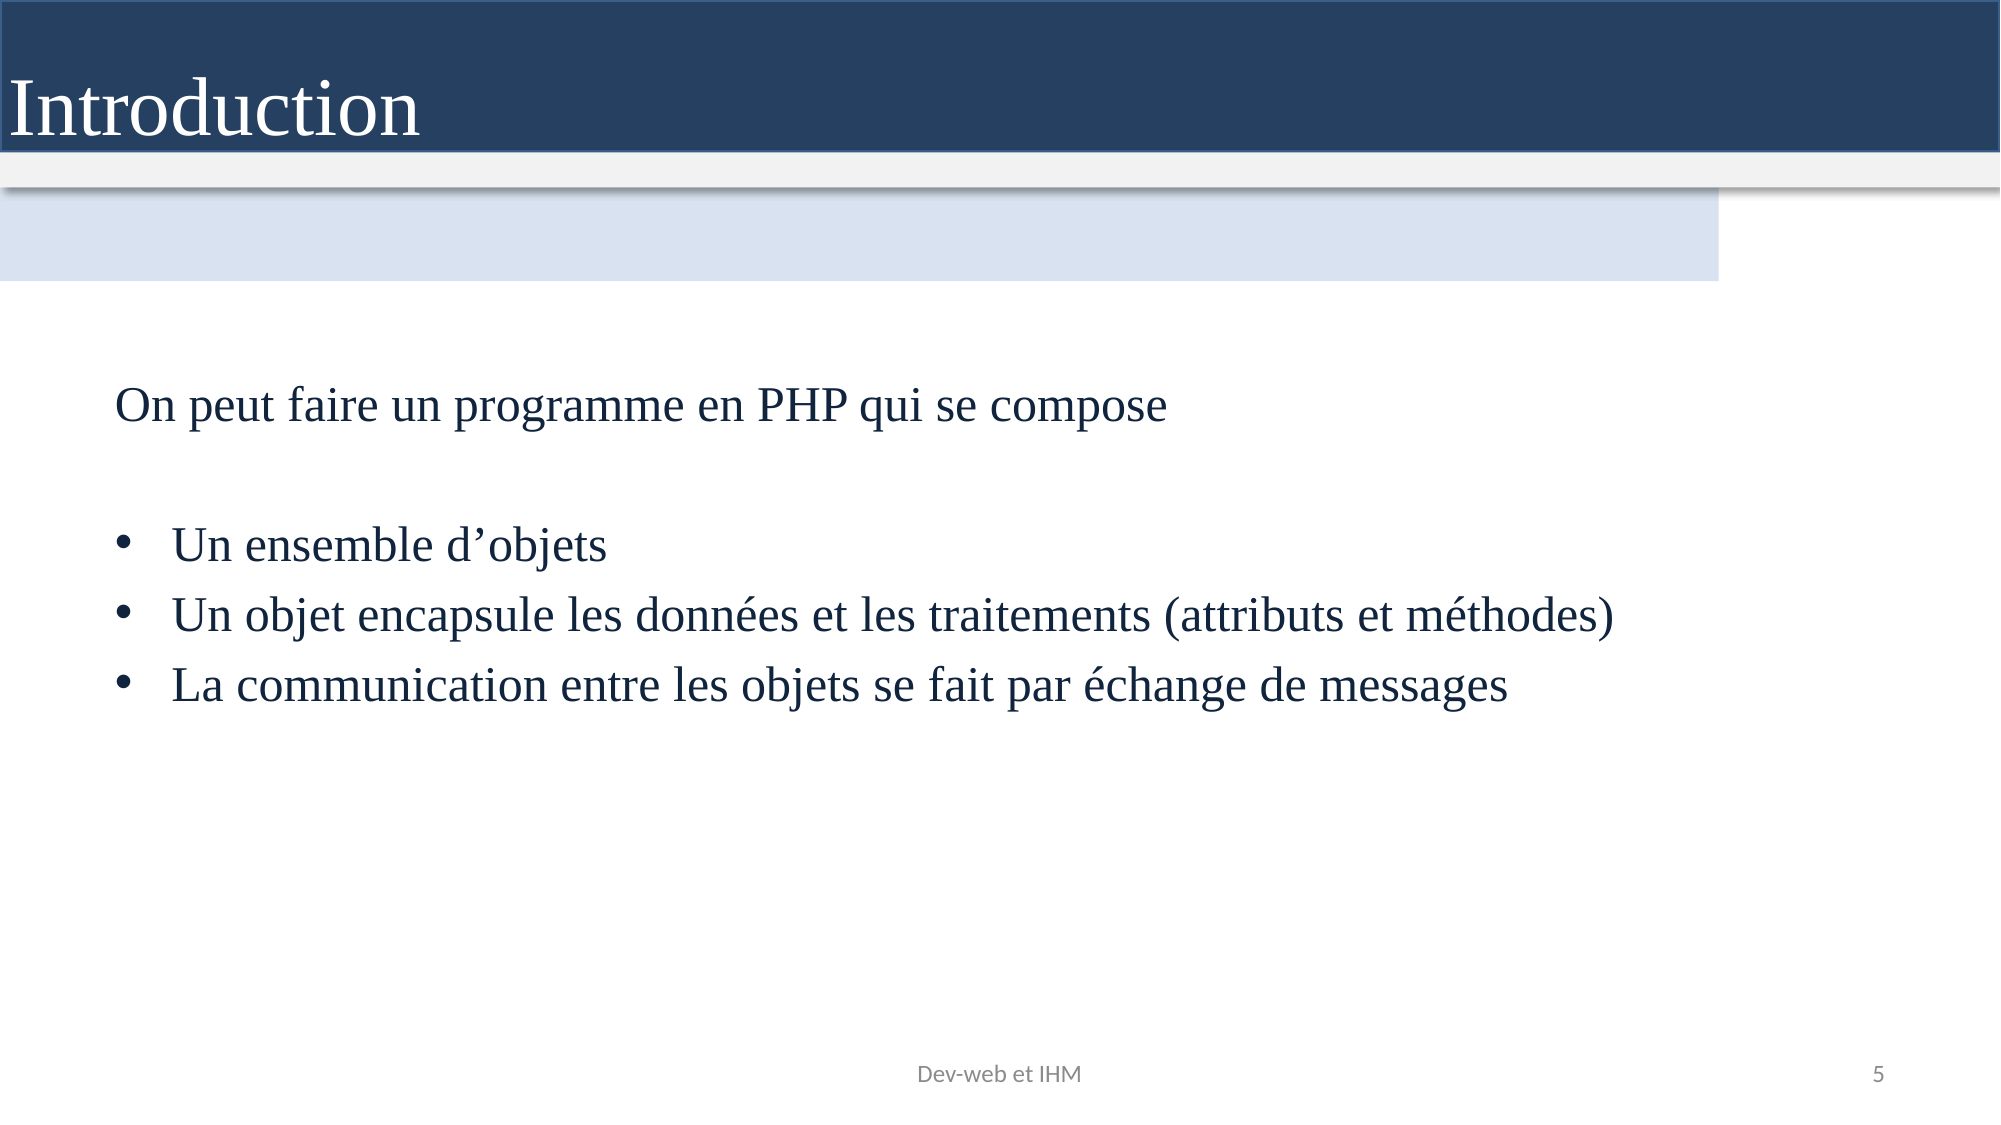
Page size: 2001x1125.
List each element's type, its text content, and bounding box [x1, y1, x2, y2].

text_box [0, 0, 2000, 150]
text_box Introduction [0, 44, 1088, 150]
footer Dev-web et IHM [683, 1042, 1317, 1103]
text_box [0, 150, 2000, 190]
text_box [0, 197, 1721, 283]
slide_number 5 [1433, 1042, 1900, 1103]
list On peut faire un programme en PHP qui se compose Un ensemble d’objets Un objet encapsule les données et les traitements (attributs et méthodes) La communication entre les objets se fait par échange de messages [99, 363, 1900, 1005]
